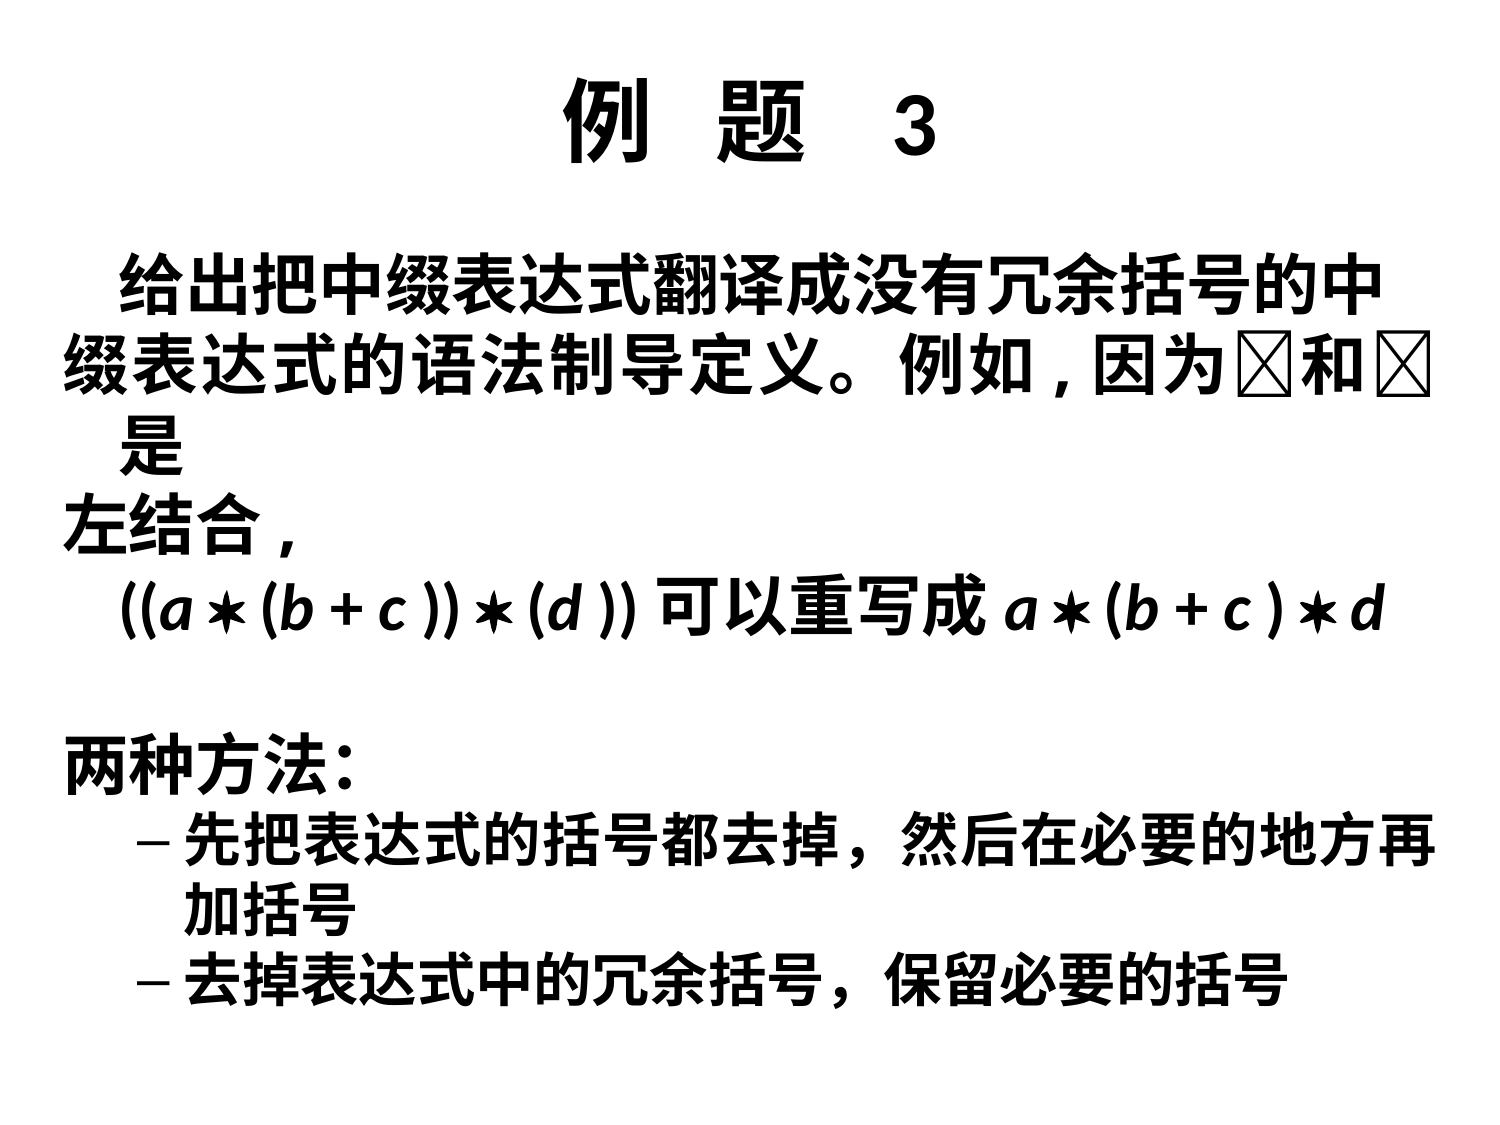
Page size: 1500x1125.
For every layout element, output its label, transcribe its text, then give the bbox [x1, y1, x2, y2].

list 给出把中缀表达式翻译成没有冗余括号的中 缀表达式的语法制导定义。例如,因为和是 左结合, ((a  (b + c ))  (d ))可以重写成a  (b + c )  d 两种方法： 先把表达式的括号都去掉，然后在必要的地方再加括号 去掉表达式中的冗余括号，保留必要的括号 [47, 235, 1452, 1063]
title 例 题 3 [62, 50, 1438, 188]
